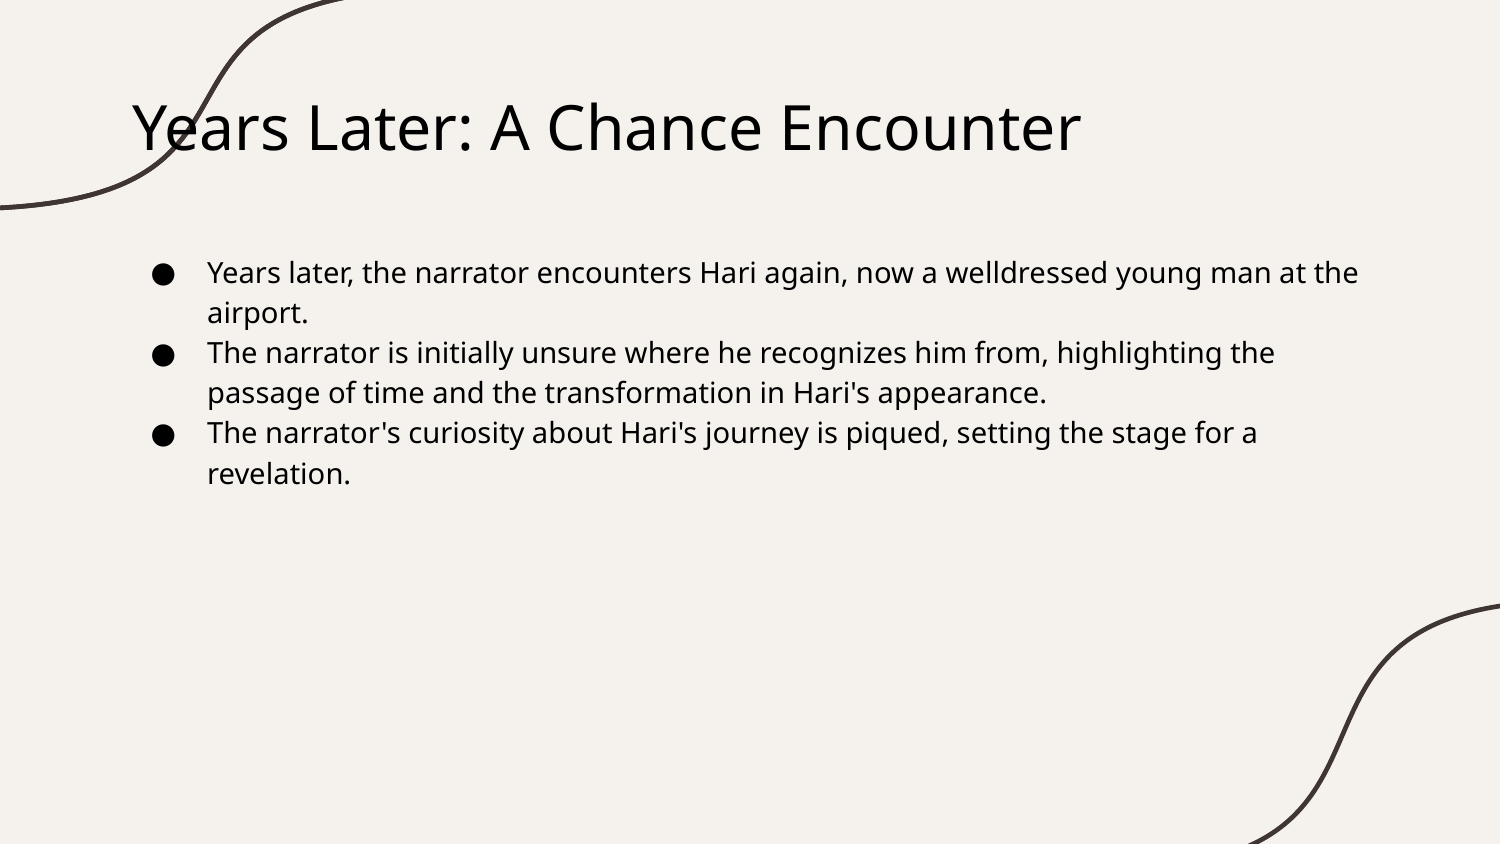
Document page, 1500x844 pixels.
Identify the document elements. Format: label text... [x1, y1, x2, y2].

list Years later, the narrator encounters Hari again, now a welldressed young man at the airport. The narrator is initially unsure where he recognizes him from, highlighting the passage of time and the transformation in Hari's appearance. The narrator's curiosity about Hari's journey is piqued, setting the stage for a revelation. [116, 189, 1383, 750]
title Years Later: A Chance Encounter [116, 72, 1383, 167]
